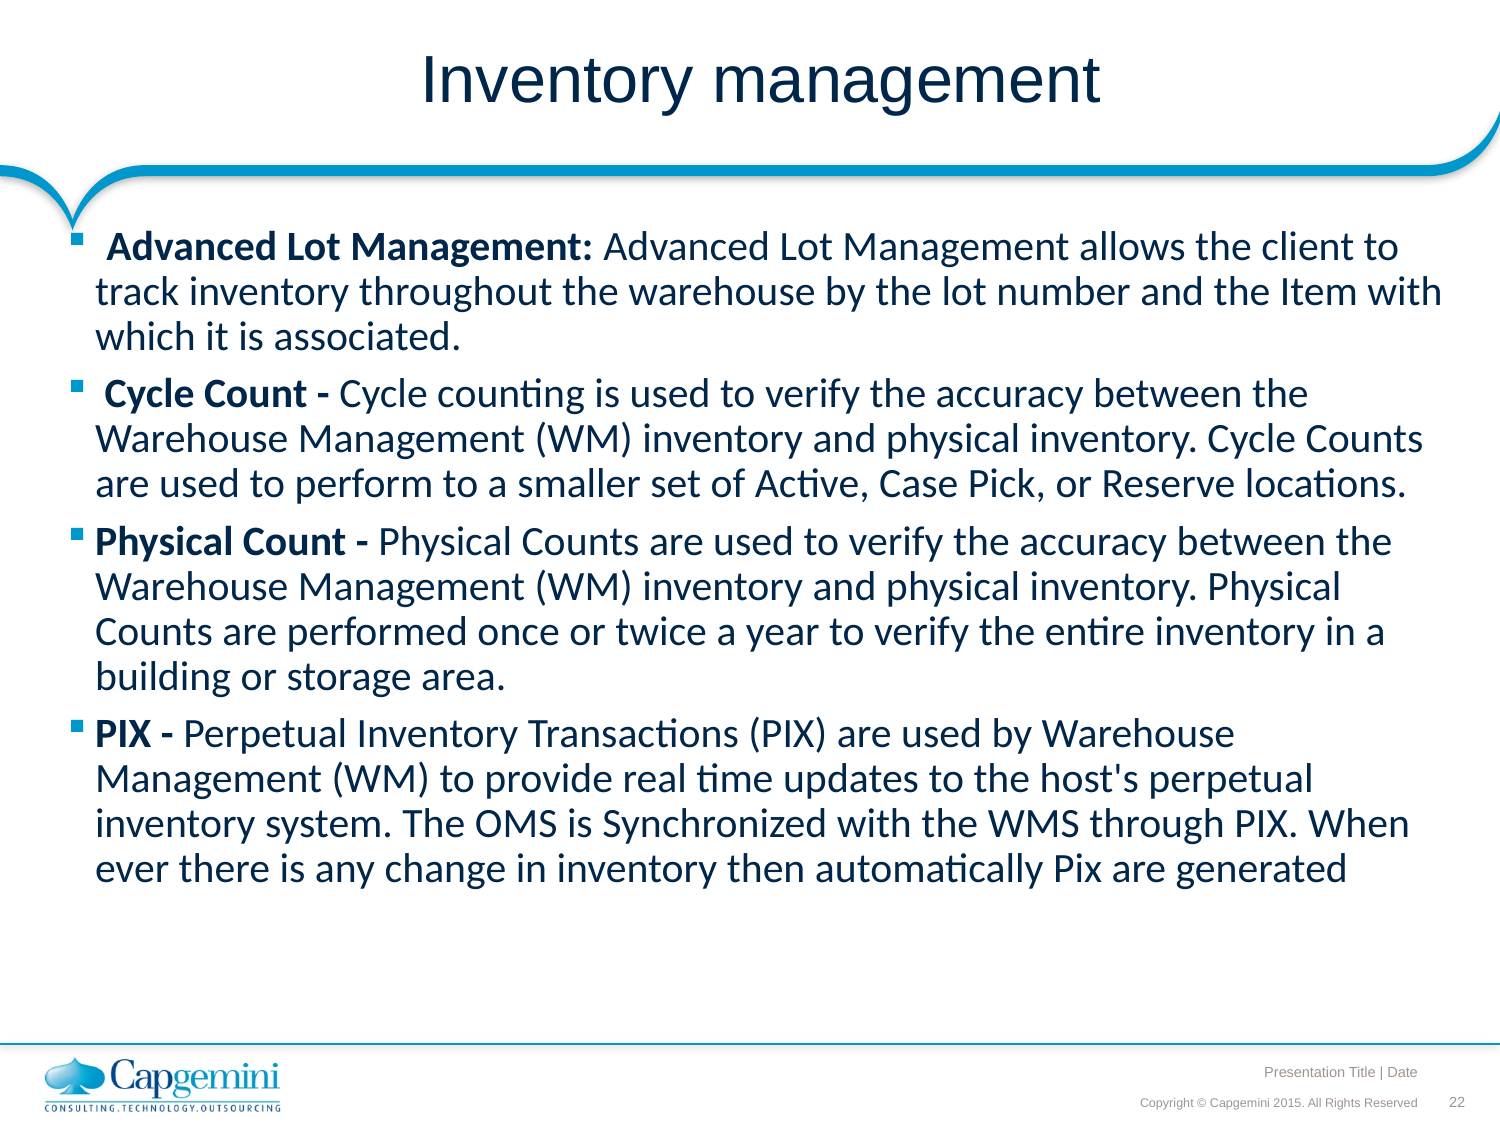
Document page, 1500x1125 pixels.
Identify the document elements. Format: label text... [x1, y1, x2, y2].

picture [44, 1056, 281, 1113]
list Advanced Lot Management: Advanced Lot Management allows the client to track inventory throughout the warehouse by the lot number and the Item with which it is associated. Cycle Count - Cycle counting is used to verify the accuracy between the Warehouse Management (WM) inventory and physical inventory. Cycle Counts are used to perform to a smaller set of Active, Case Pick, or Reserve locations. Physical Count - Physical Counts are used to verify the accuracy between the Warehouse Management (WM) inventory and physical inventory. Physical Counts are performed once or twice a year to verify the entire inventory in a building or storage area. PIX - Perpetual Inventory Transactions (PIX) are used by Warehouse Management (WM) to provide real time updates to the host's perpetual inventory system. The OMS is Synchronized with the WMS through PIX. When ever there is any change in inventory then automatically Pix are generated [50, 212, 1480, 973]
title Inventory management [0, 0, 1500, 165]
